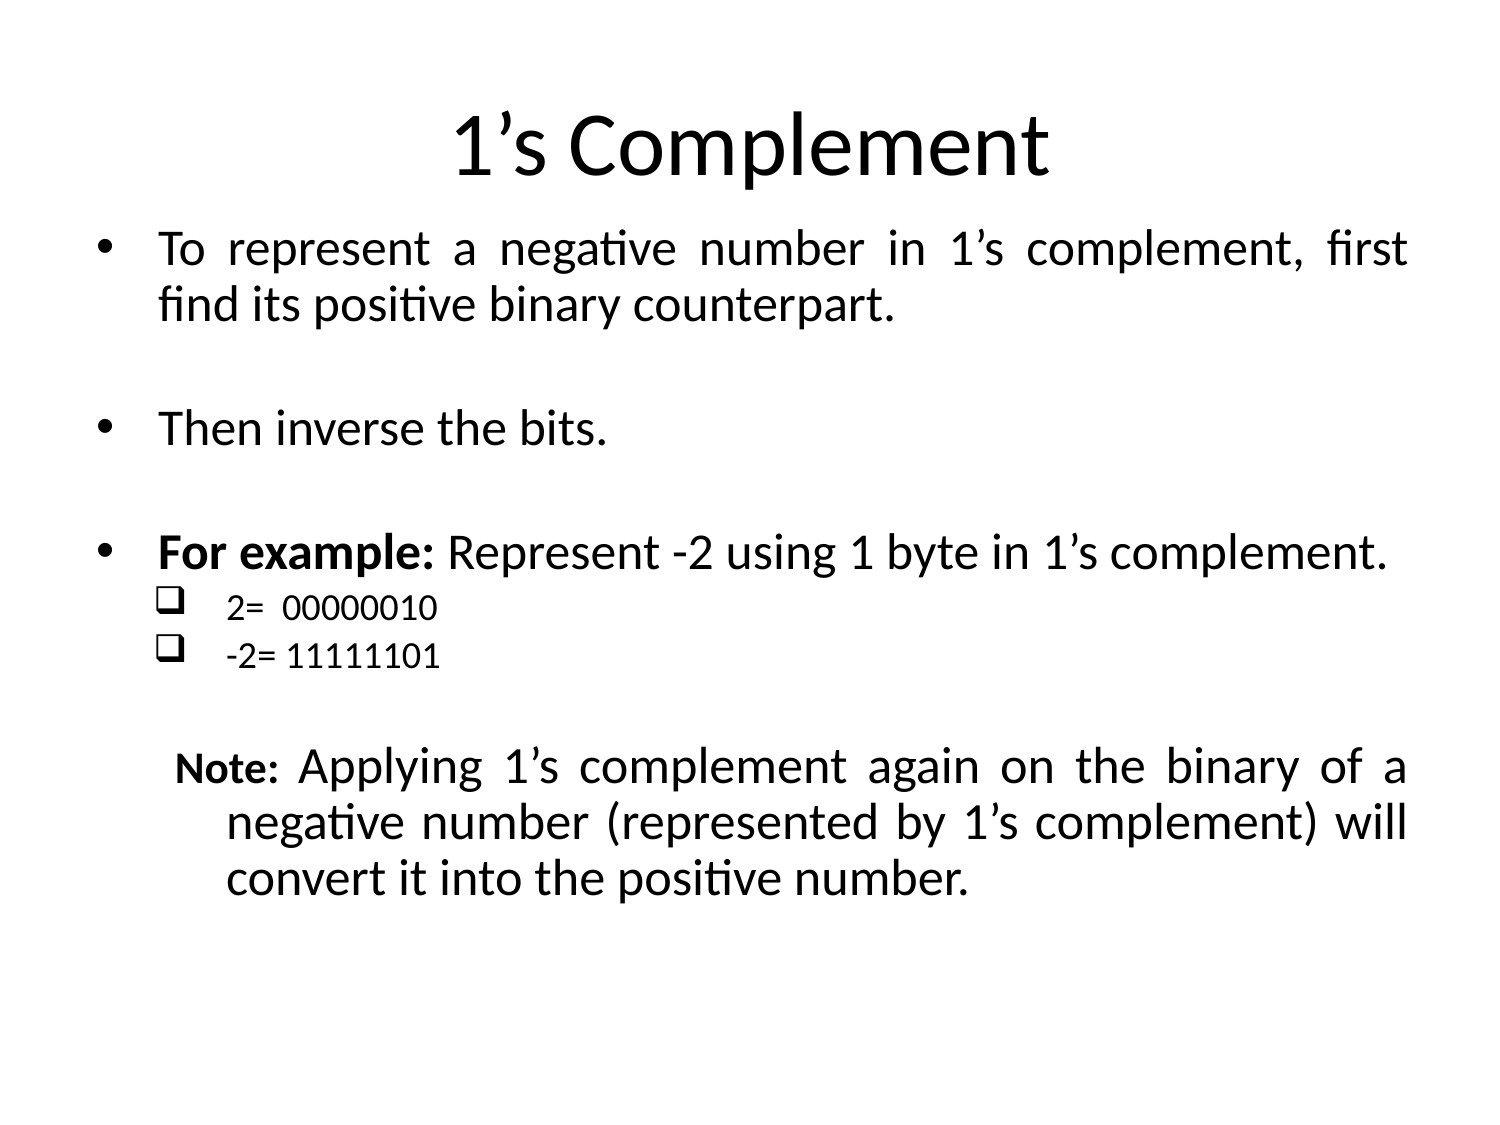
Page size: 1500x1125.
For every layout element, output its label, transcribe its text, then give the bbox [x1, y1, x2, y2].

list To represent a negative number in 1’s complement, first find its positive binary counterpart. Then inverse the bits. For example: Represent -2 using 1 byte in 1’s complement. 2= 00000010 -2= 11111101 Note: Applying 1’s complement again on the binary of a negative number (represented by 1’s complement) will convert it into the positive number. [75, 213, 1425, 956]
title 1’s Complement [75, 45, 1425, 213]
